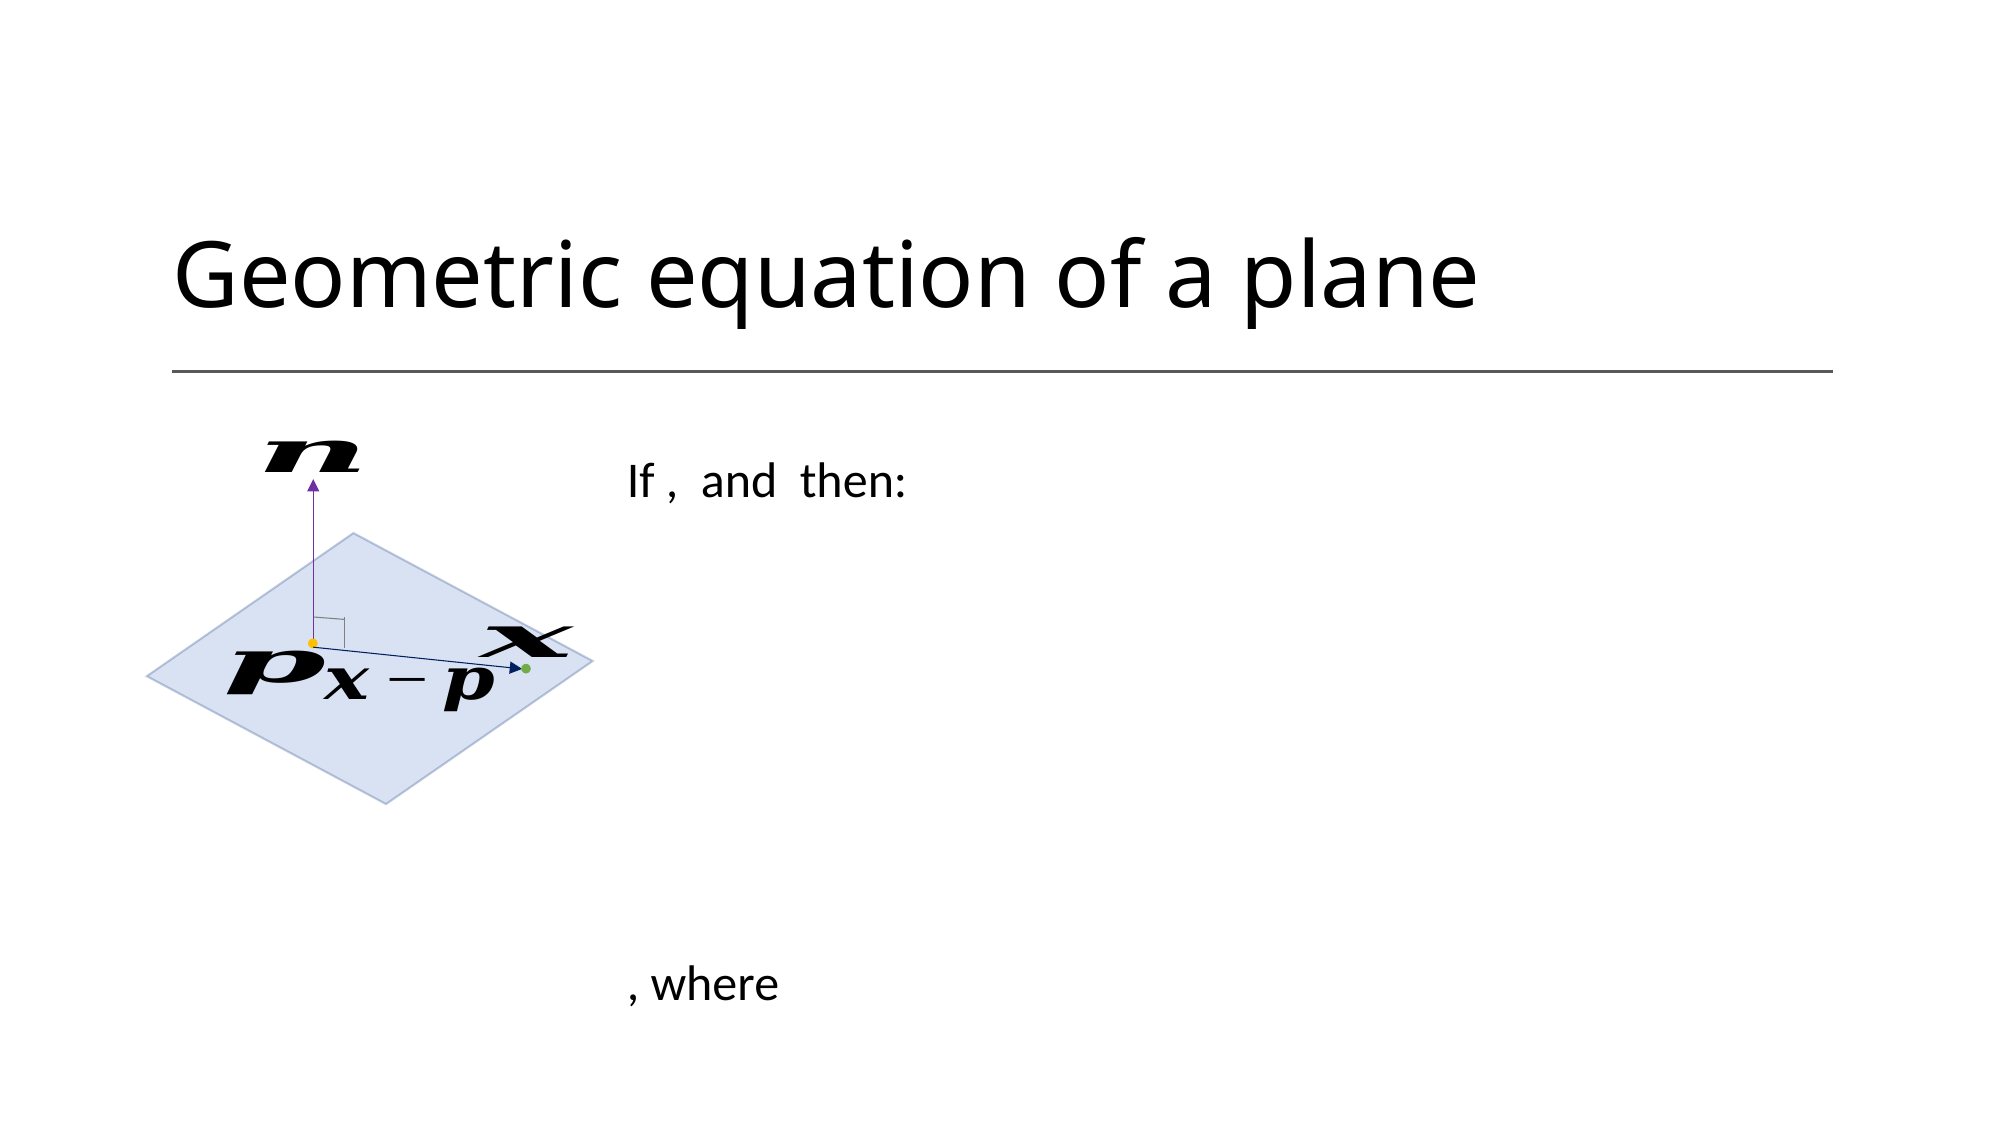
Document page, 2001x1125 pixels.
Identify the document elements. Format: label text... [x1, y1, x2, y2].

title Geometric equation of a plane [157, 160, 1895, 335]
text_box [176, 421, 585, 781]
